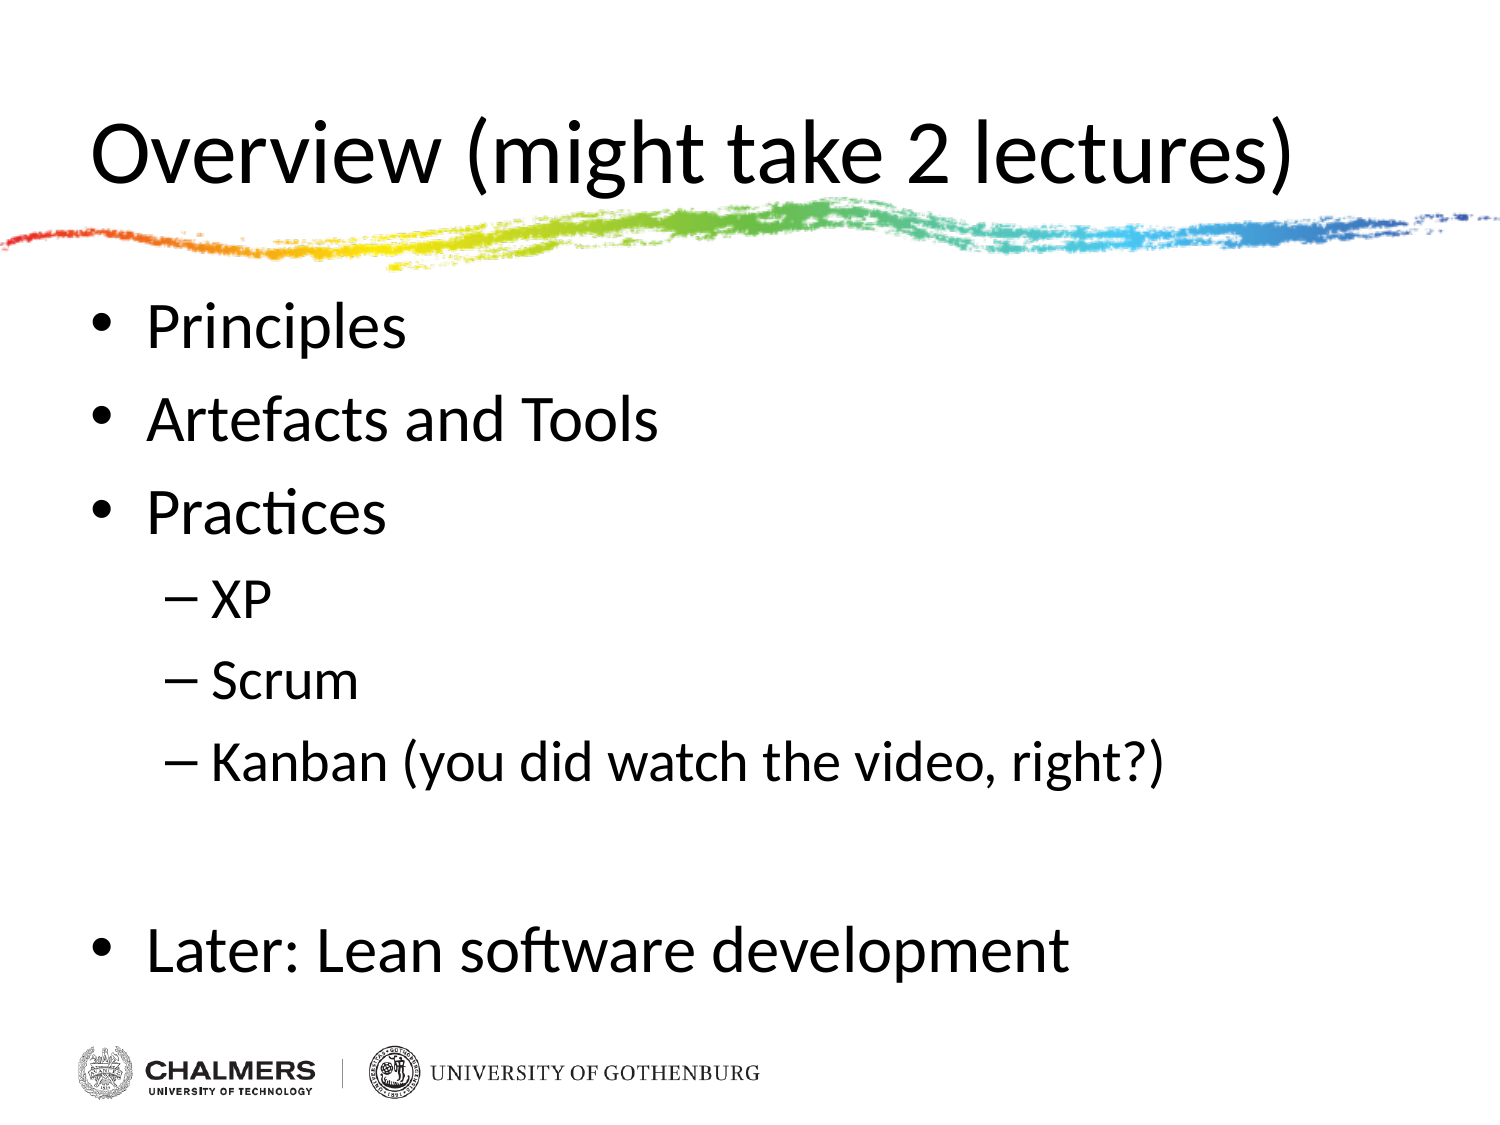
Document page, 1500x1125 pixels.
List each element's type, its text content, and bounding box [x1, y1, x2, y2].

title Overview (might take 2 lectures) [75, 76, 1425, 218]
list Principles Artefacts and Tools Practices XP Scrum Kanban (you did watch the video, right?) Later: Lean software development [75, 262, 1425, 1005]
picture [0, 162, 1500, 292]
